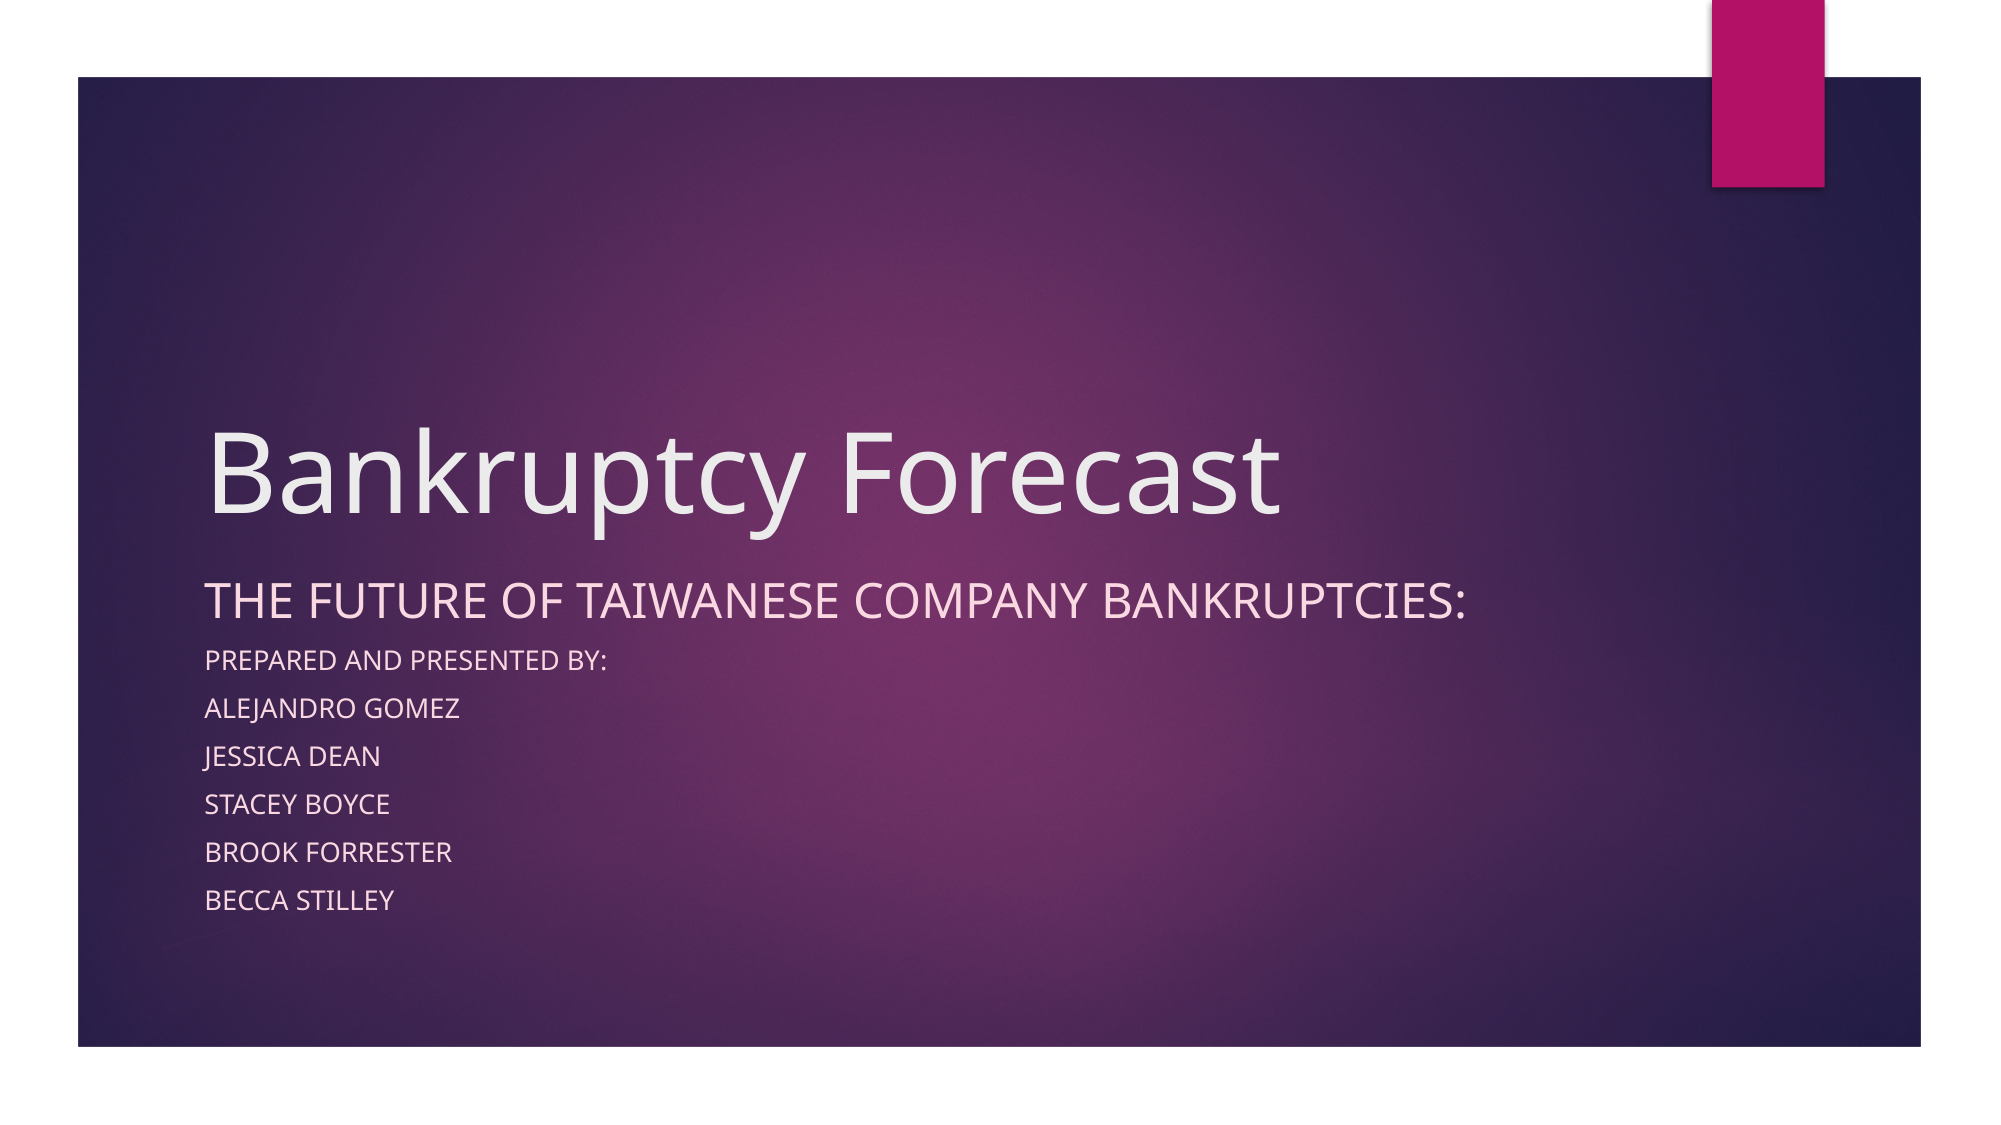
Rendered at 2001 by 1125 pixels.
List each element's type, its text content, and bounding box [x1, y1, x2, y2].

title Bankruptcy Forecast [189, 104, 1638, 544]
subtitle the Future of Taiwanese Company bankruptcies: Prepared and Presented by: Alejandro Gomez Jessica Dean Stacey Boyce Brook forrester Becca Stilley [189, 562, 1638, 925]
